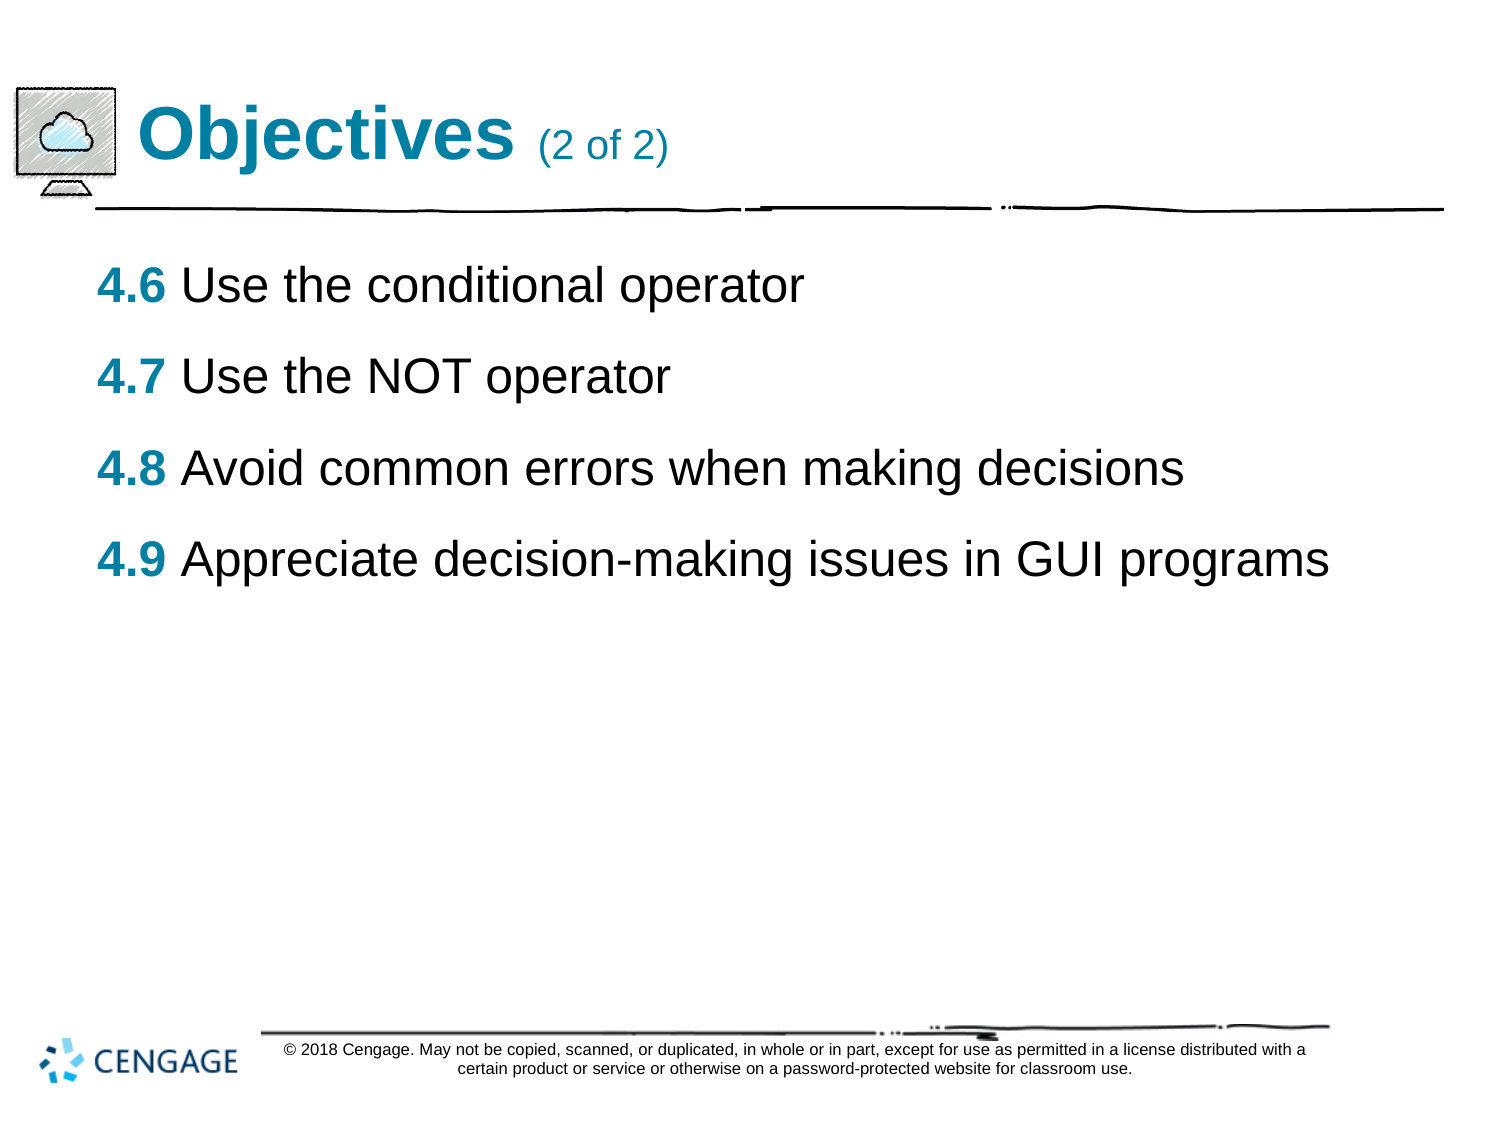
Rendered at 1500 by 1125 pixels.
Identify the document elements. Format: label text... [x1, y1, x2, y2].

picture [13, 86, 117, 201]
picture [261, 1024, 1331, 1040]
list © 2018 Cengage. May not be copied, scanned, or duplicated, in whole or in part, except for use as permitted in a license distributed with a certain product or service or otherwise on a password-protected website for classroom use. [261, 1040, 1331, 1089]
list 4.6 Use the conditional operator 4.7 Use the NOT operator 4.8 Avoid common errors when making decisions 4.9 Appreciate decision-making issues in GUI programs [97, 252, 1375, 590]
picture [95, 205, 1444, 213]
picture [19, 1024, 250, 1096]
title Objectives (2 of 2) [137, 84, 1430, 175]
